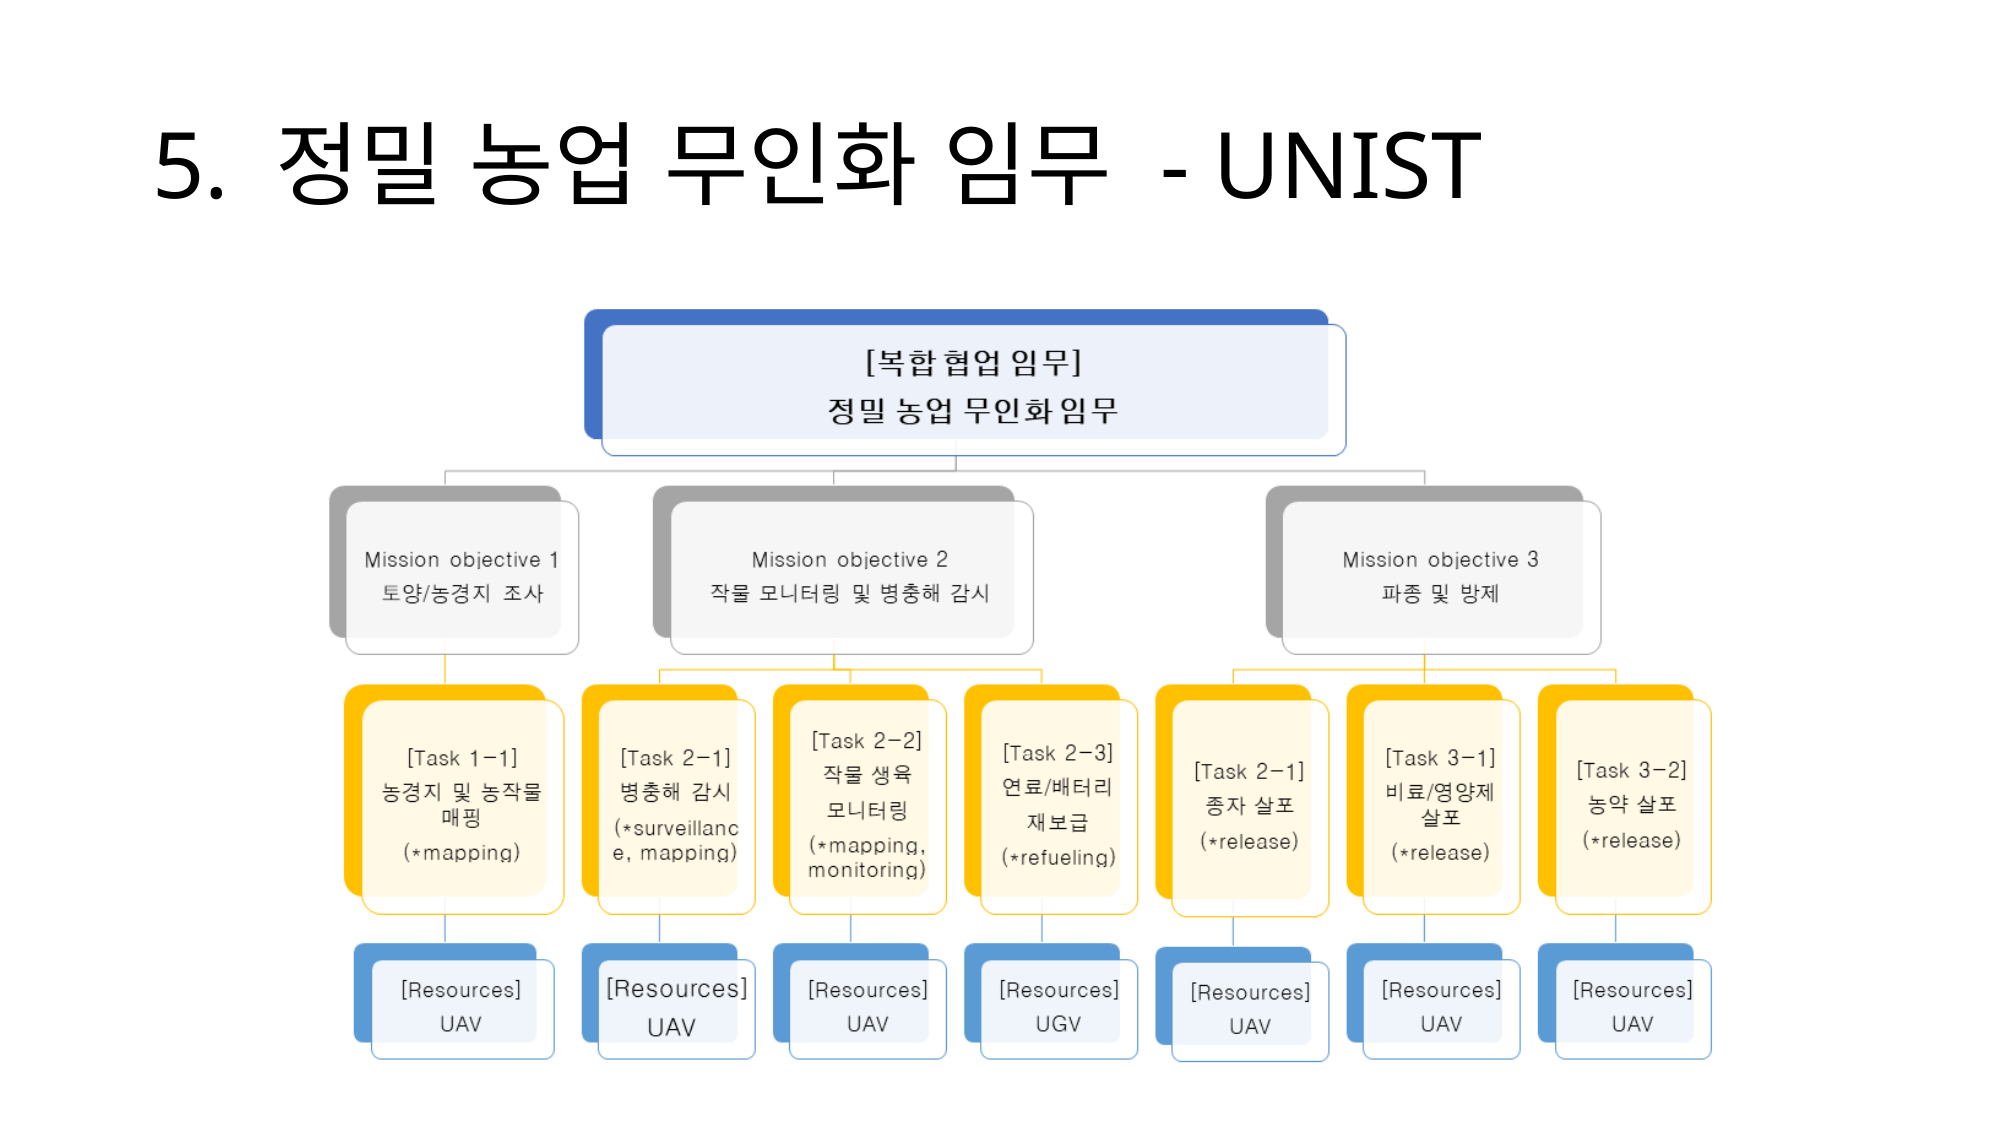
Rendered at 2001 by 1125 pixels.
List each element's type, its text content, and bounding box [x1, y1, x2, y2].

title 5. 정밀 농업 무인화 임무 - UNIST [137, 59, 1863, 278]
picture [270, 300, 1730, 1066]
